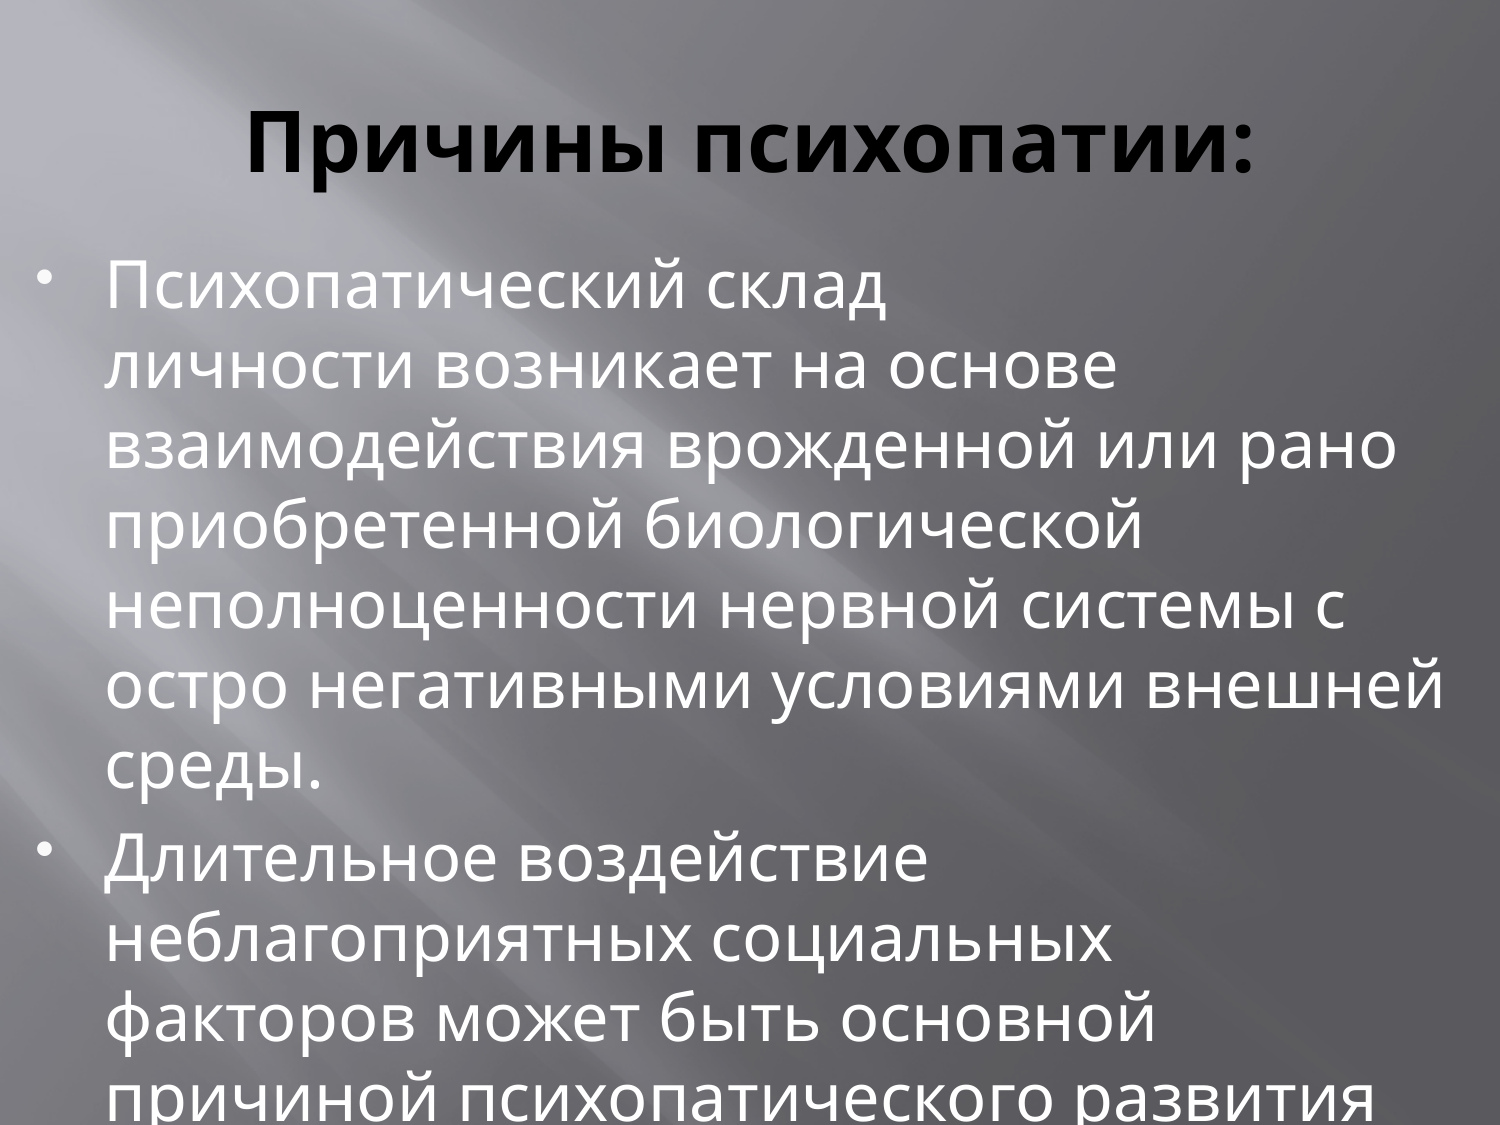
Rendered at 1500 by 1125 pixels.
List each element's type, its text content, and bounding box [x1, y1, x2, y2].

title Причины психопатии: [75, 45, 1425, 233]
list Психопатический склад личности возникает на основе взаимодействия врожденной или рано приобретенной биологической неполноценности нервной системы с остро негативными условиями внешней среды. Длительное воздействие неблагоприятных социальных факторов может быть основной причиной психопатического развития личности, ее искаженного психического формирования. [0, 234, 1500, 1125]
